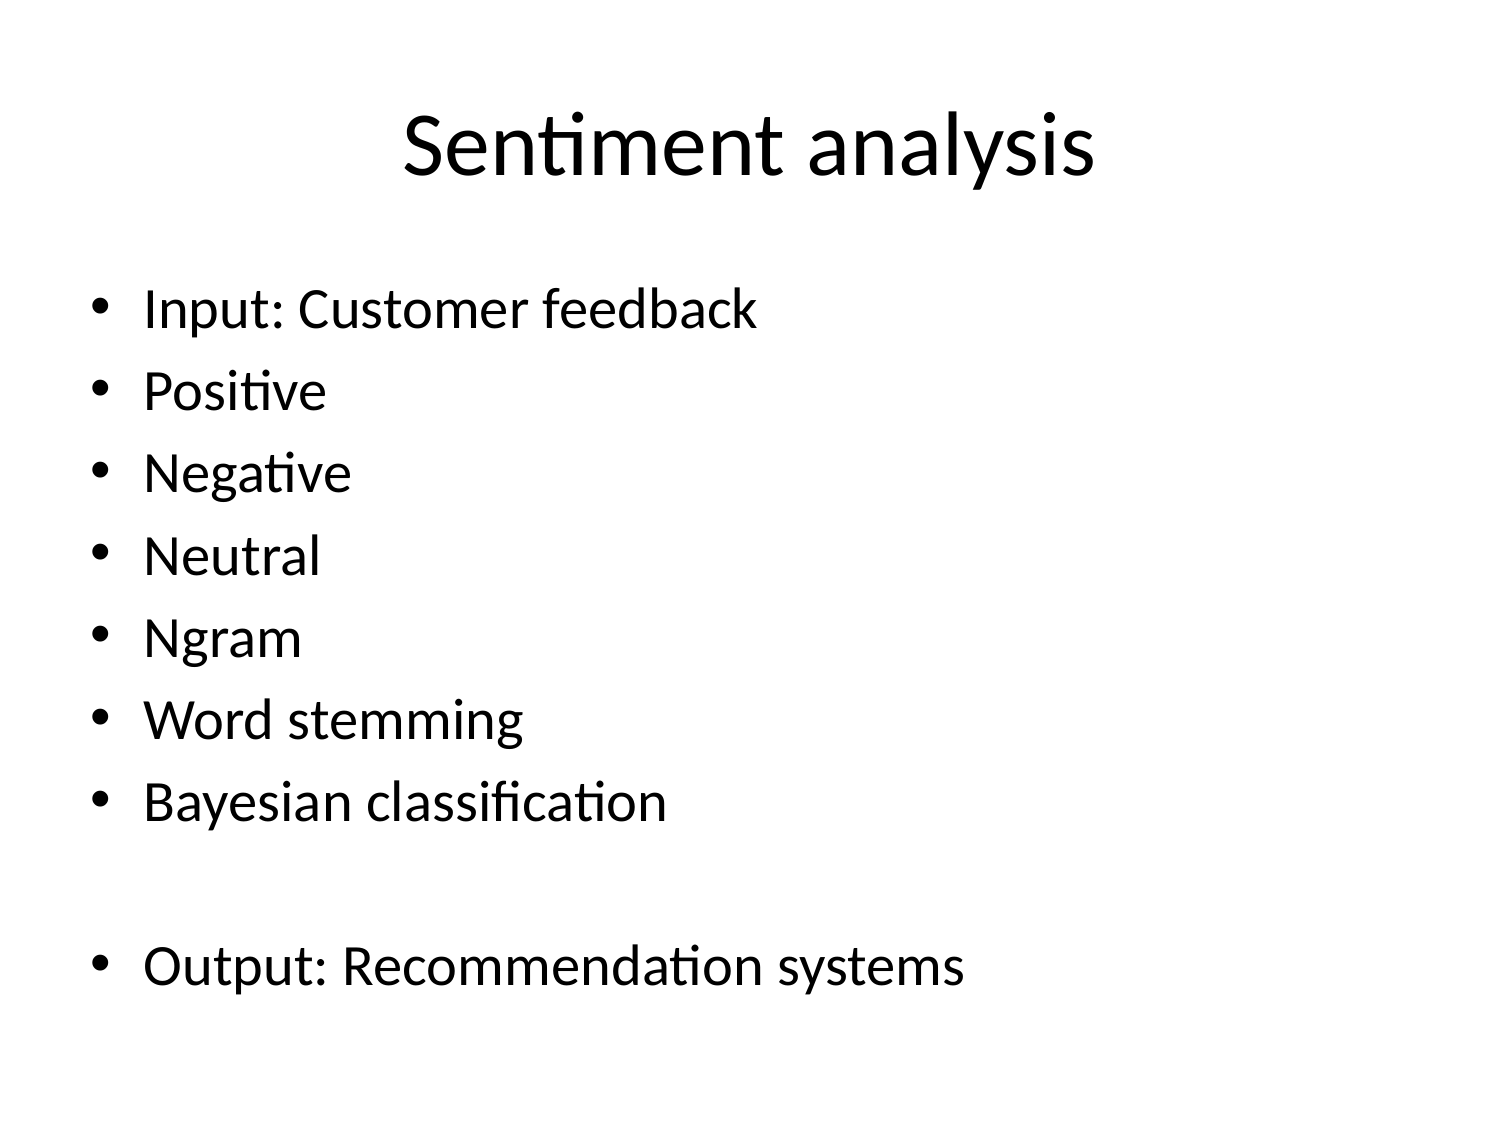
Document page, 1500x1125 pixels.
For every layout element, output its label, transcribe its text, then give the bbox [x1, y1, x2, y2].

title Sentiment analysis [75, 45, 1425, 233]
list Input: Customer feedback Positive Negative Neutral Ngram Word stemming Bayesian classification Output: Recommendation systems [75, 262, 1425, 1005]
